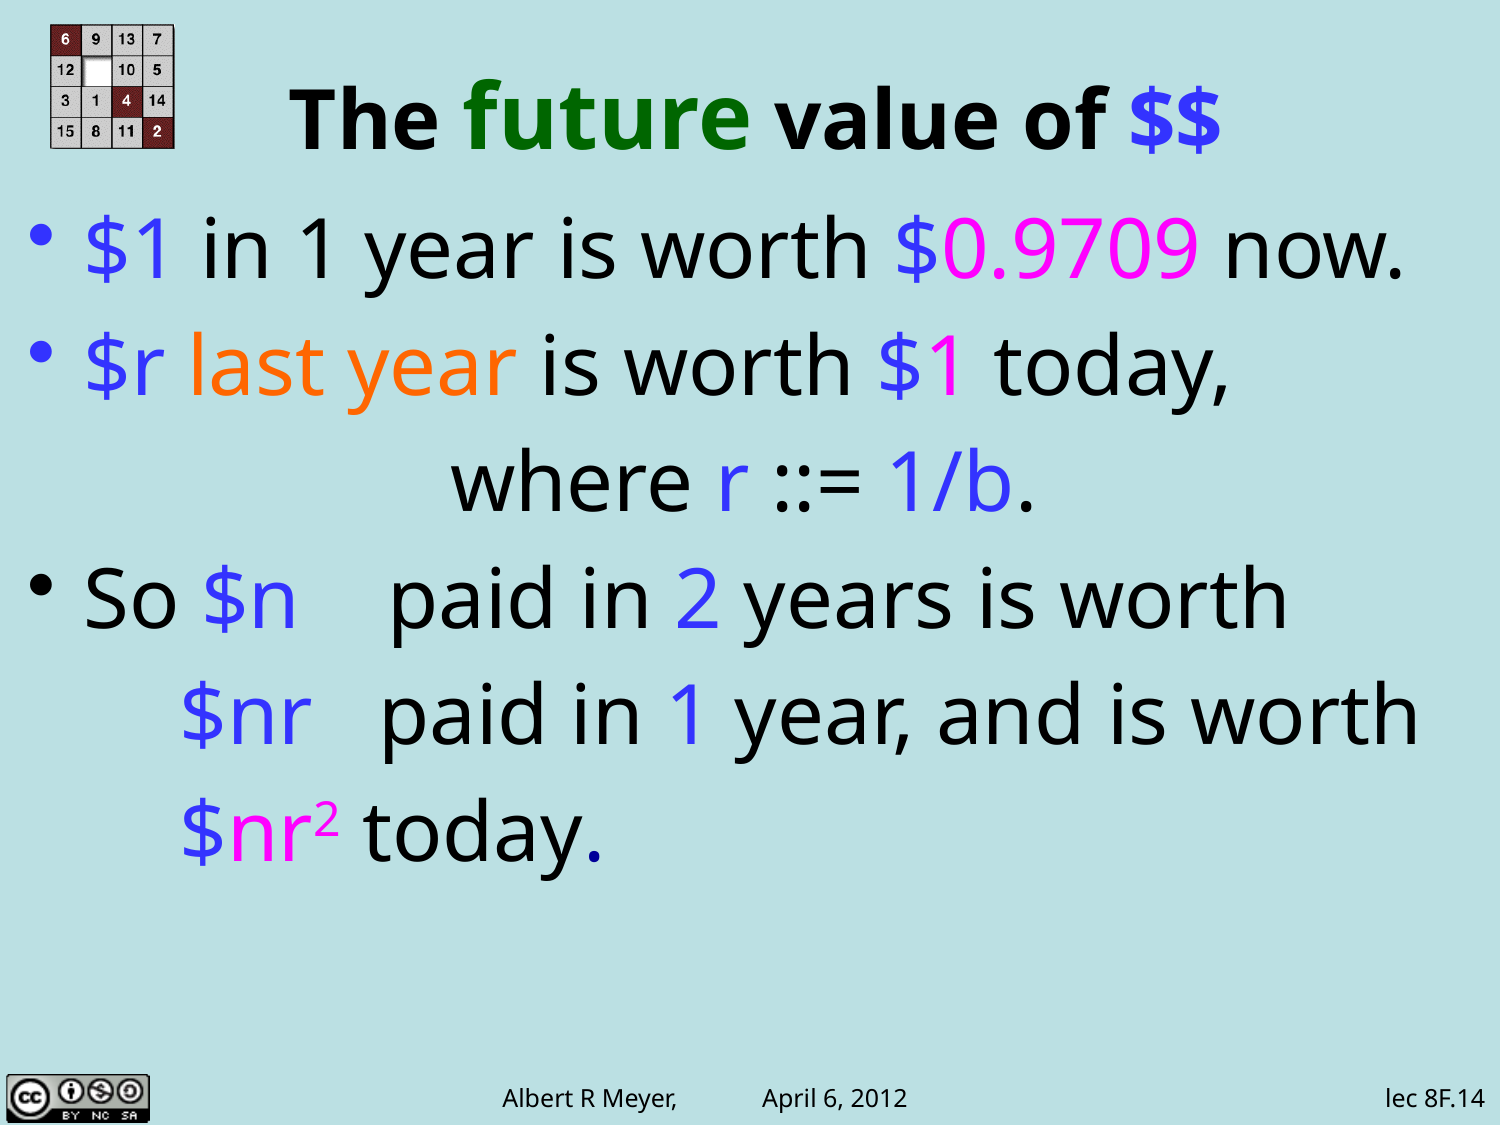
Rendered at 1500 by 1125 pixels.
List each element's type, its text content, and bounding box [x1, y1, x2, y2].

list $1 in 1 year is worth $0.9709 now. $r last year is worth $1 today, where r ::= 1/b. So $n paid in 2 years is worth $nr paid in 1 year, and is worth $nr2 today. [12, 187, 1475, 950]
picture [50, 24, 175, 149]
title The future value of $$ [225, 37, 1288, 188]
picture [6, 1074, 150, 1123]
